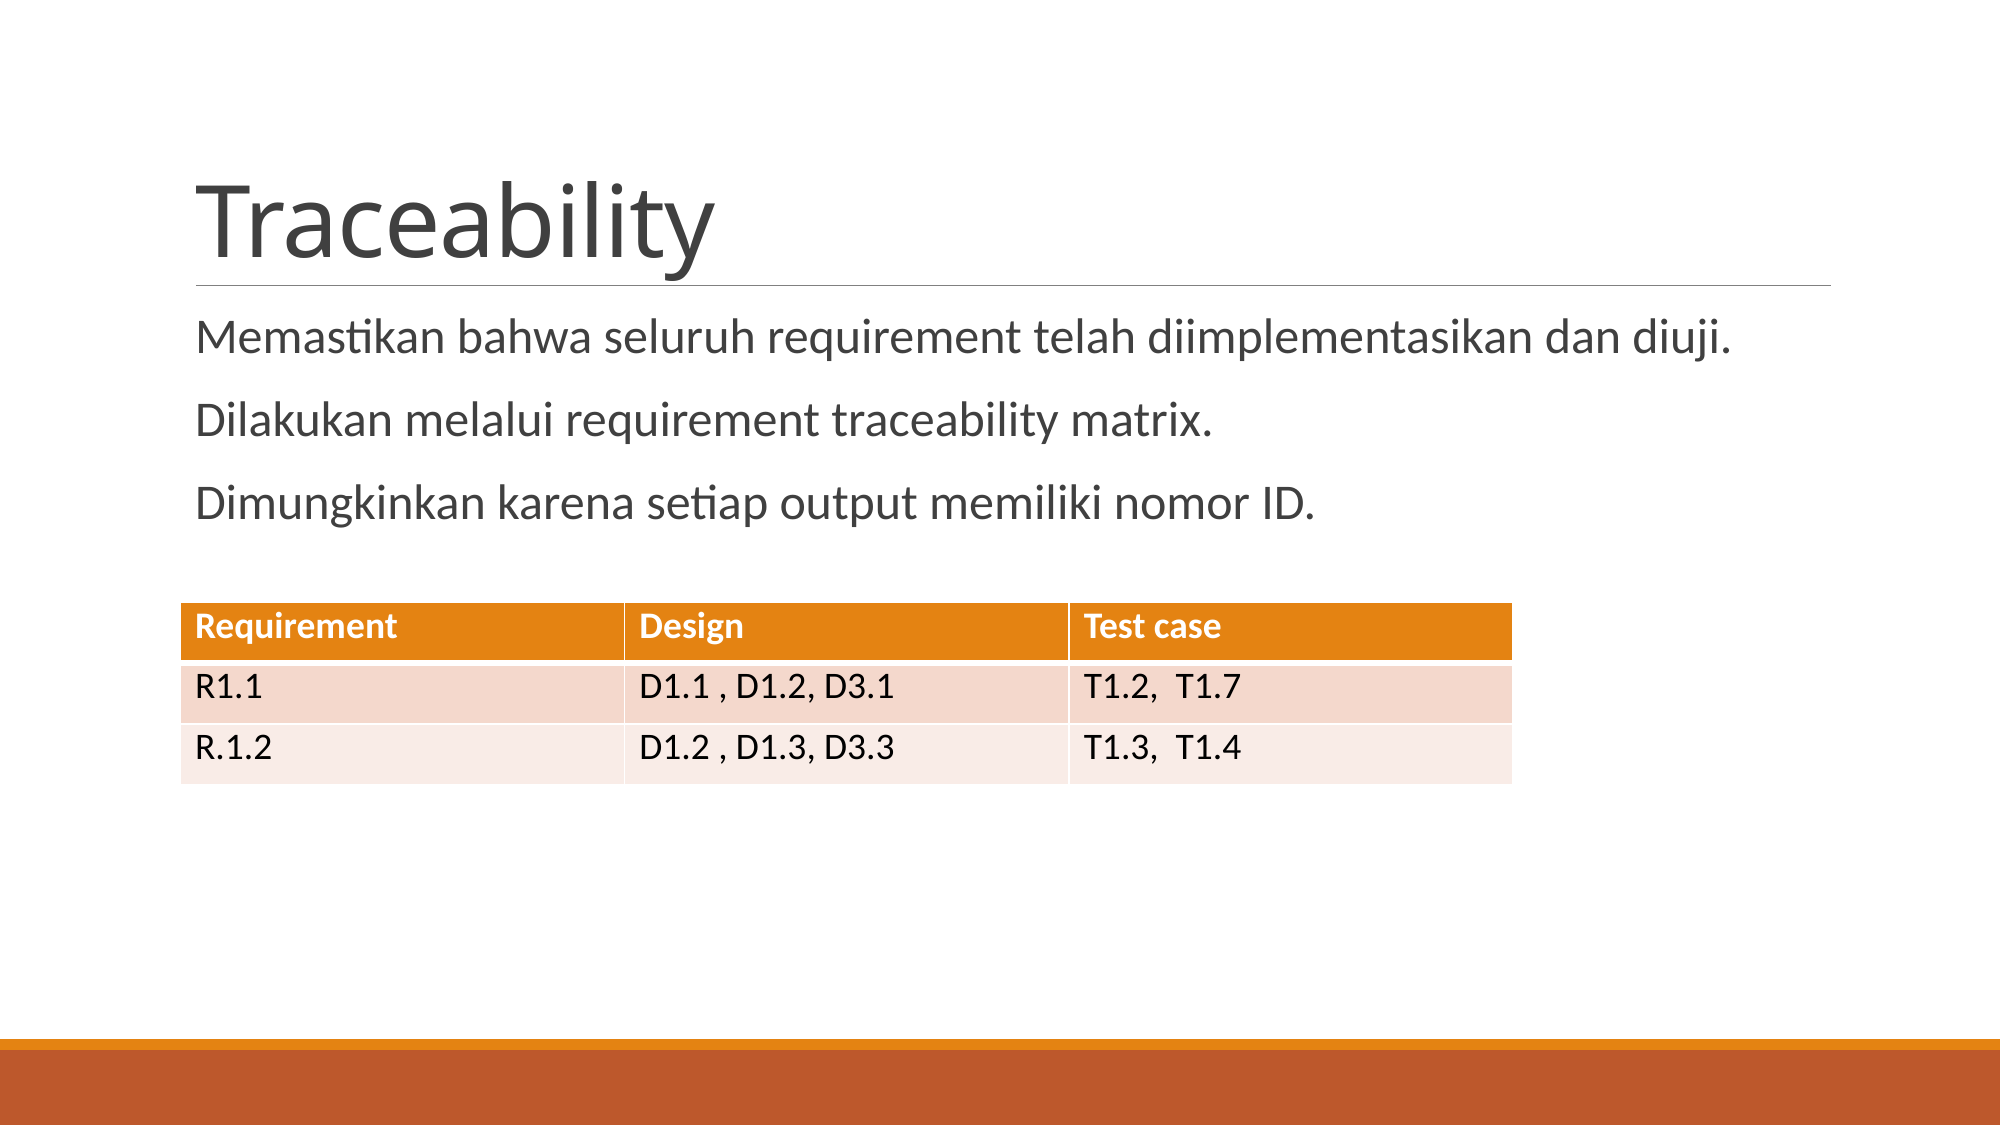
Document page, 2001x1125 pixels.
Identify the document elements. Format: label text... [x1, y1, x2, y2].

table_header Test case [1070, 603, 1512, 660]
list Memastikan bahwa seluruh requirement telah diimplementasikan dan diuji. Dilakukan melalui requirement traceability matrix. Dimungkinkan karena setiap output memiliki nomor ID. [180, 302, 1830, 963]
table_header Design [625, 603, 1068, 660]
table_cell T1.3, T1.4 [1070, 725, 1512, 784]
table_cell T1.2, T1.7 [1070, 666, 1512, 723]
table_cell R1.1 [181, 666, 624, 723]
table_cell R.1.2 [181, 725, 624, 784]
title Traceability [180, 47, 1830, 285]
table_header Requirement [181, 603, 624, 660]
table_cell D1.1 , D1.2, D3.1 [625, 666, 1068, 723]
table_cell D1.2 , D1.3, D3.3 [625, 725, 1068, 784]
